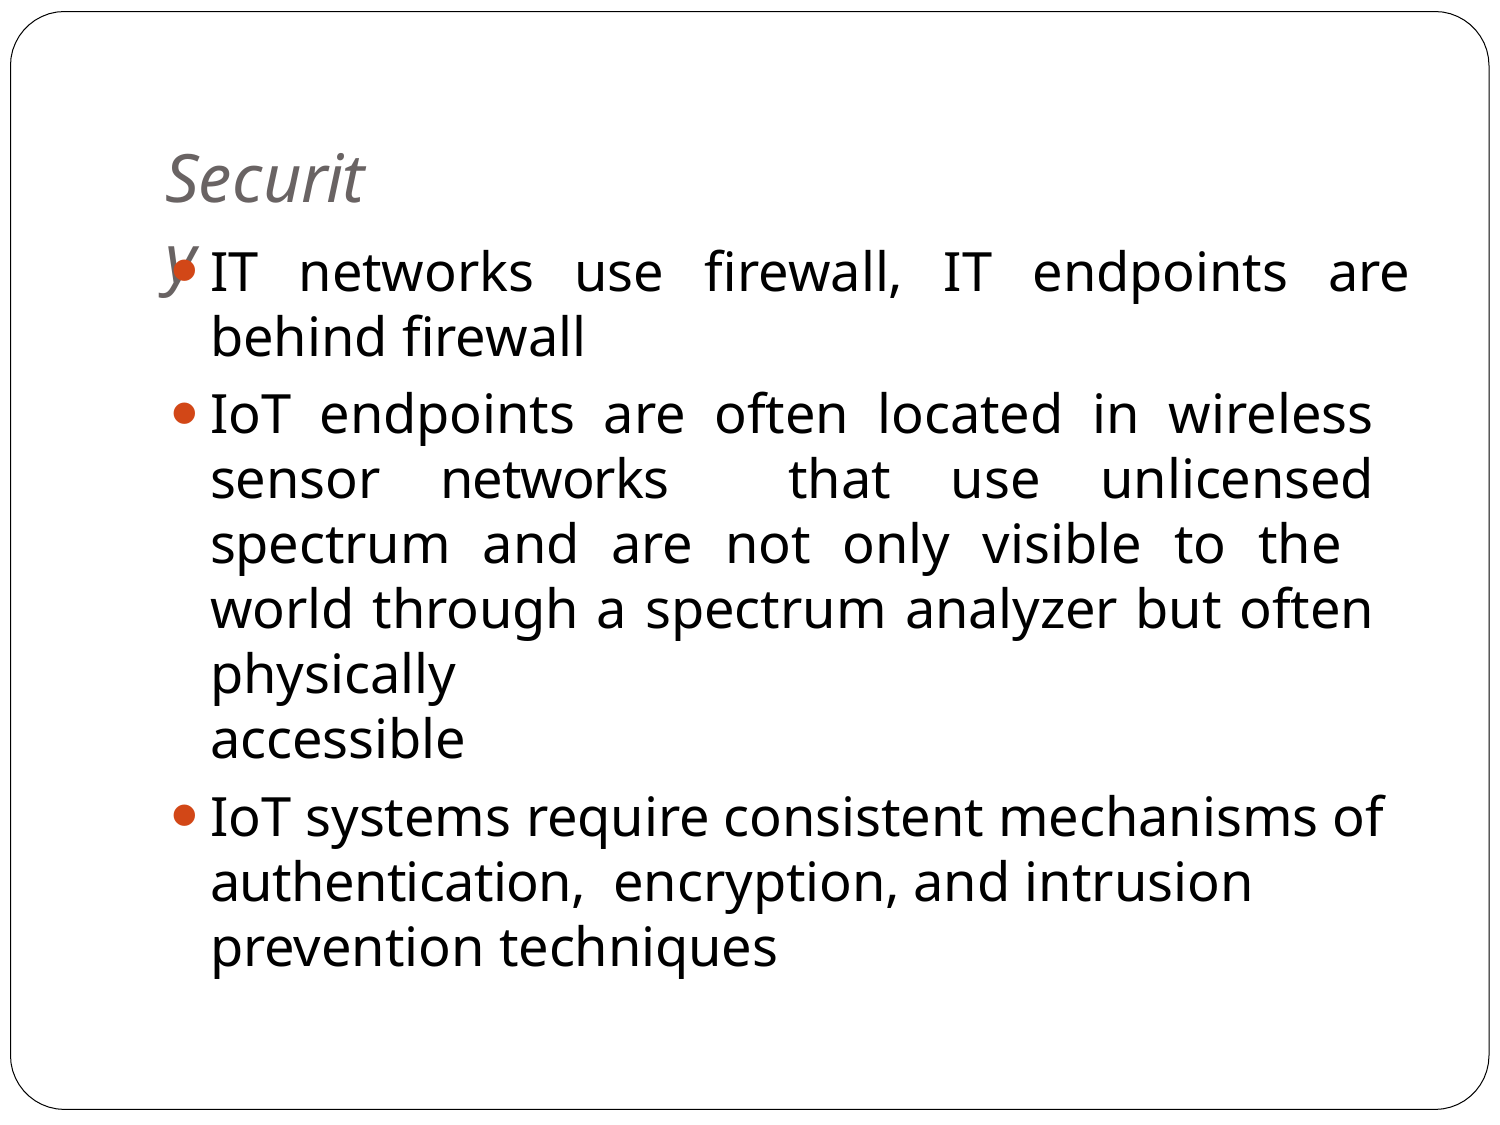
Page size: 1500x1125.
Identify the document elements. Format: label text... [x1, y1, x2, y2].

title Security [162, 133, 395, 222]
text_box IT networks use firewall, IT endpoints are behind firewall IoT endpoints are often located in wireless sensor networks that use unlicensed spectrum and are not only visible to the world through a spectrum analyzer but often physically accessible IoT systems require consistent mechanisms of authentication, encryption, and intrusion prevention techniques [162, 222, 1411, 978]
